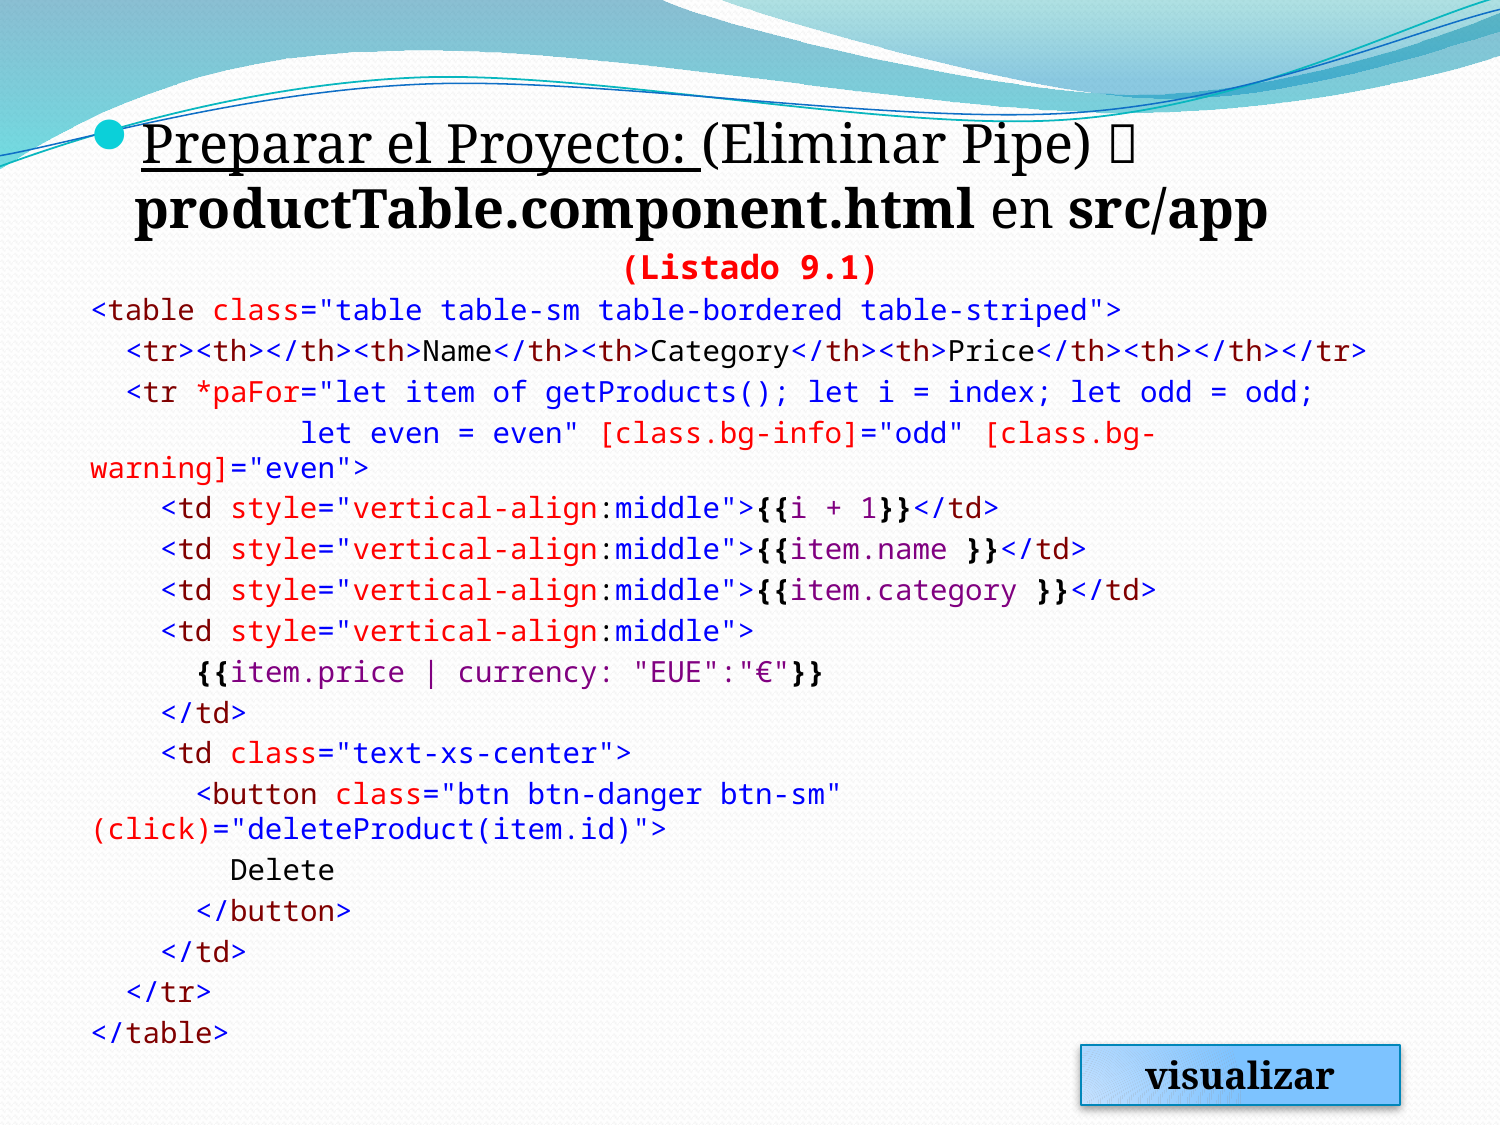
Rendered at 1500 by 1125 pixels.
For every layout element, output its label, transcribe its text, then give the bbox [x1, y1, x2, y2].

text_box visualizar [1080, 1044, 1401, 1106]
list Preparar el Proyecto: (Eliminar Pipe)  productTable.component.html en src/app (Listado 9.1) <table class="table table-sm table-bordered table-striped"> <tr><th></th><th>Name</th><th>Category</th><th>Price</th><th></th></tr> <tr *paFor="let item of getProducts(); let i = index; let odd = odd; let even = even" [class.bg-info]="odd" [class.bg-warning]="even"> <td style="vertical-align:middle">{{i + 1}}</td> <td style="vertical-align:middle">{{item.name }}</td> <td style="vertical-align:middle">{{item.category }}</td> <td style="vertical-align:middle"> {{item.price | currency: "EUE":"€"}} </td> <td class="text-xs-center"> <button class="btn btn-danger btn-sm" (click)="deleteProduct(item.id)"> Delete </button> </td> </tr> </table> [74, 101, 1426, 1038]
